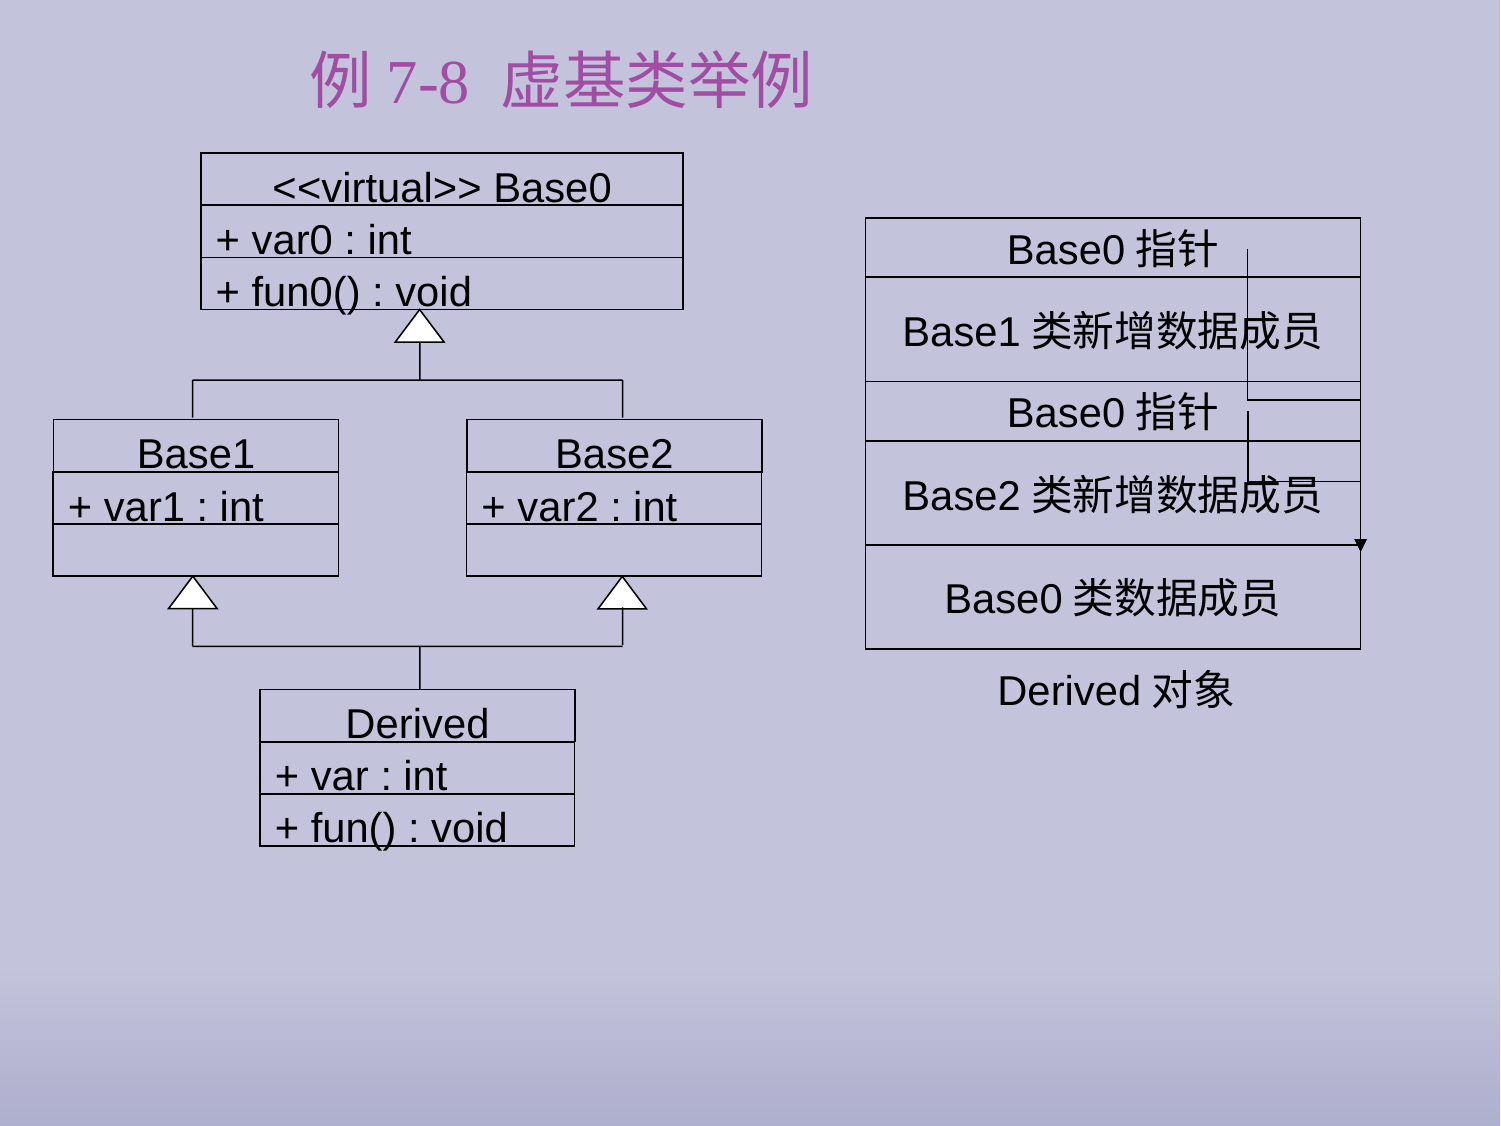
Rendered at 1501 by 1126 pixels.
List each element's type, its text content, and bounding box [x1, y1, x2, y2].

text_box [865, 217, 1361, 716]
title 例7-8 虚基类举例 [289, 7, 1426, 150]
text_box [52, 152, 763, 847]
